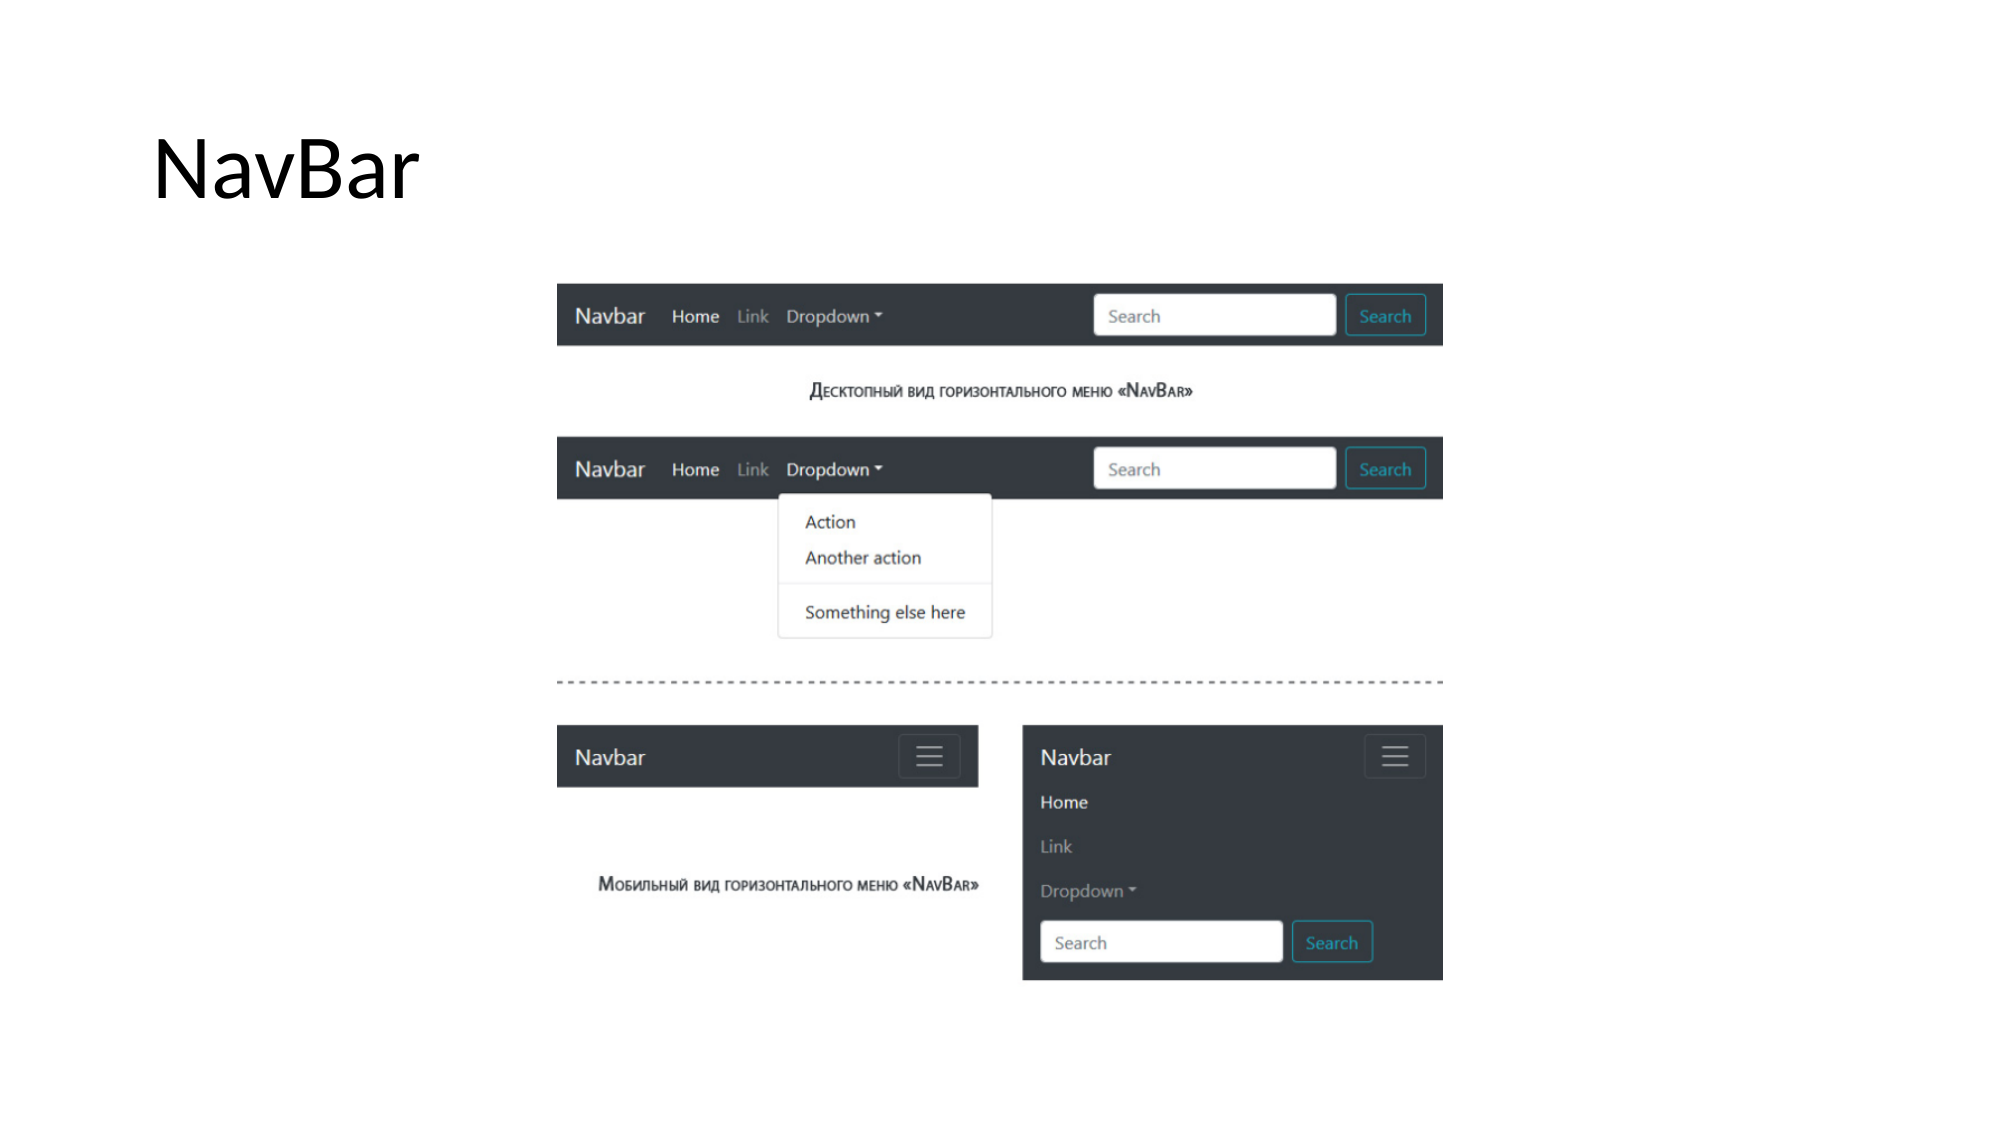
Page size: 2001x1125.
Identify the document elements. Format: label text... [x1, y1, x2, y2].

picture [556, 276, 1444, 987]
title NavBar [137, 59, 1863, 278]
